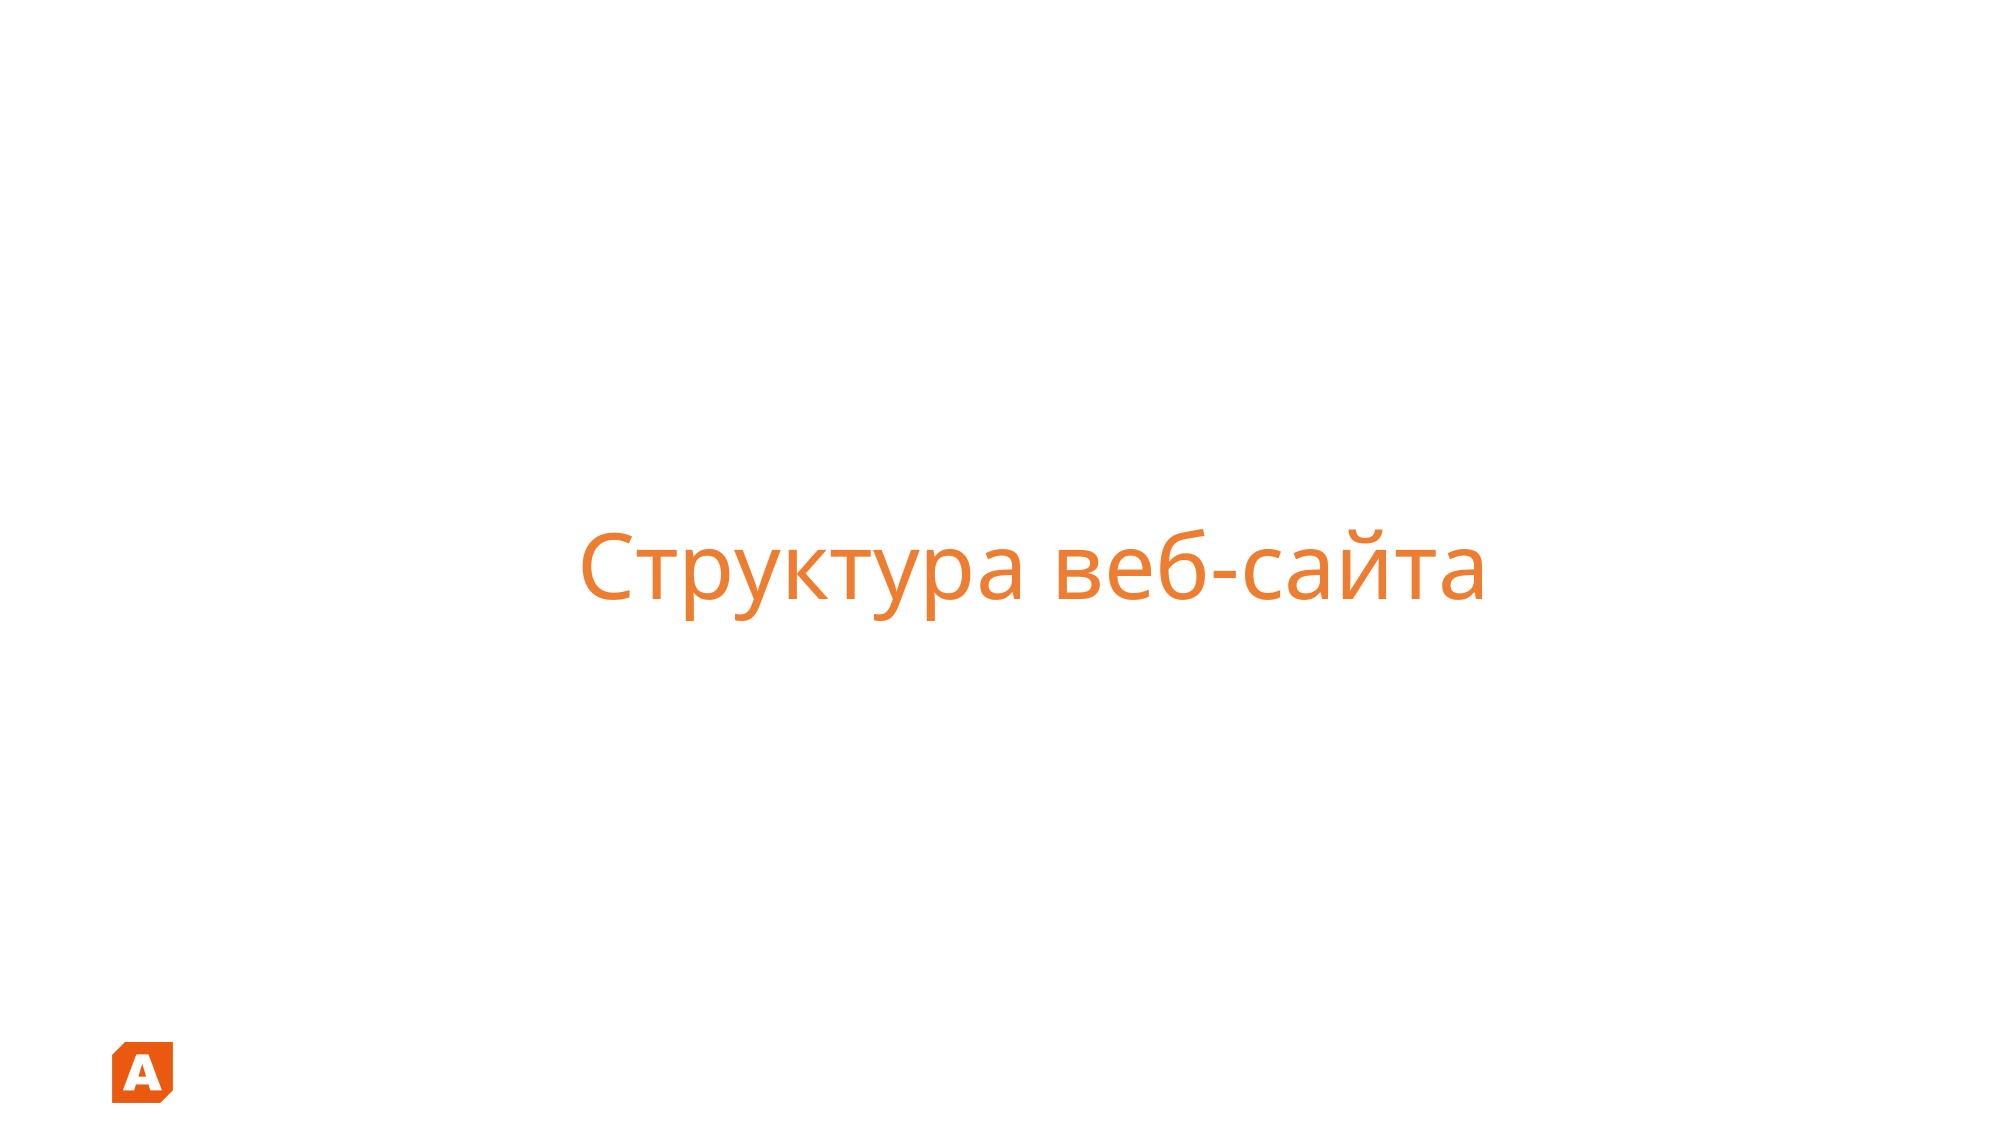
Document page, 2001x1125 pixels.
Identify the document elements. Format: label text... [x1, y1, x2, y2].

title Структура веб-сайта [367, 404, 1700, 721]
picture [112, 1042, 173, 1103]
